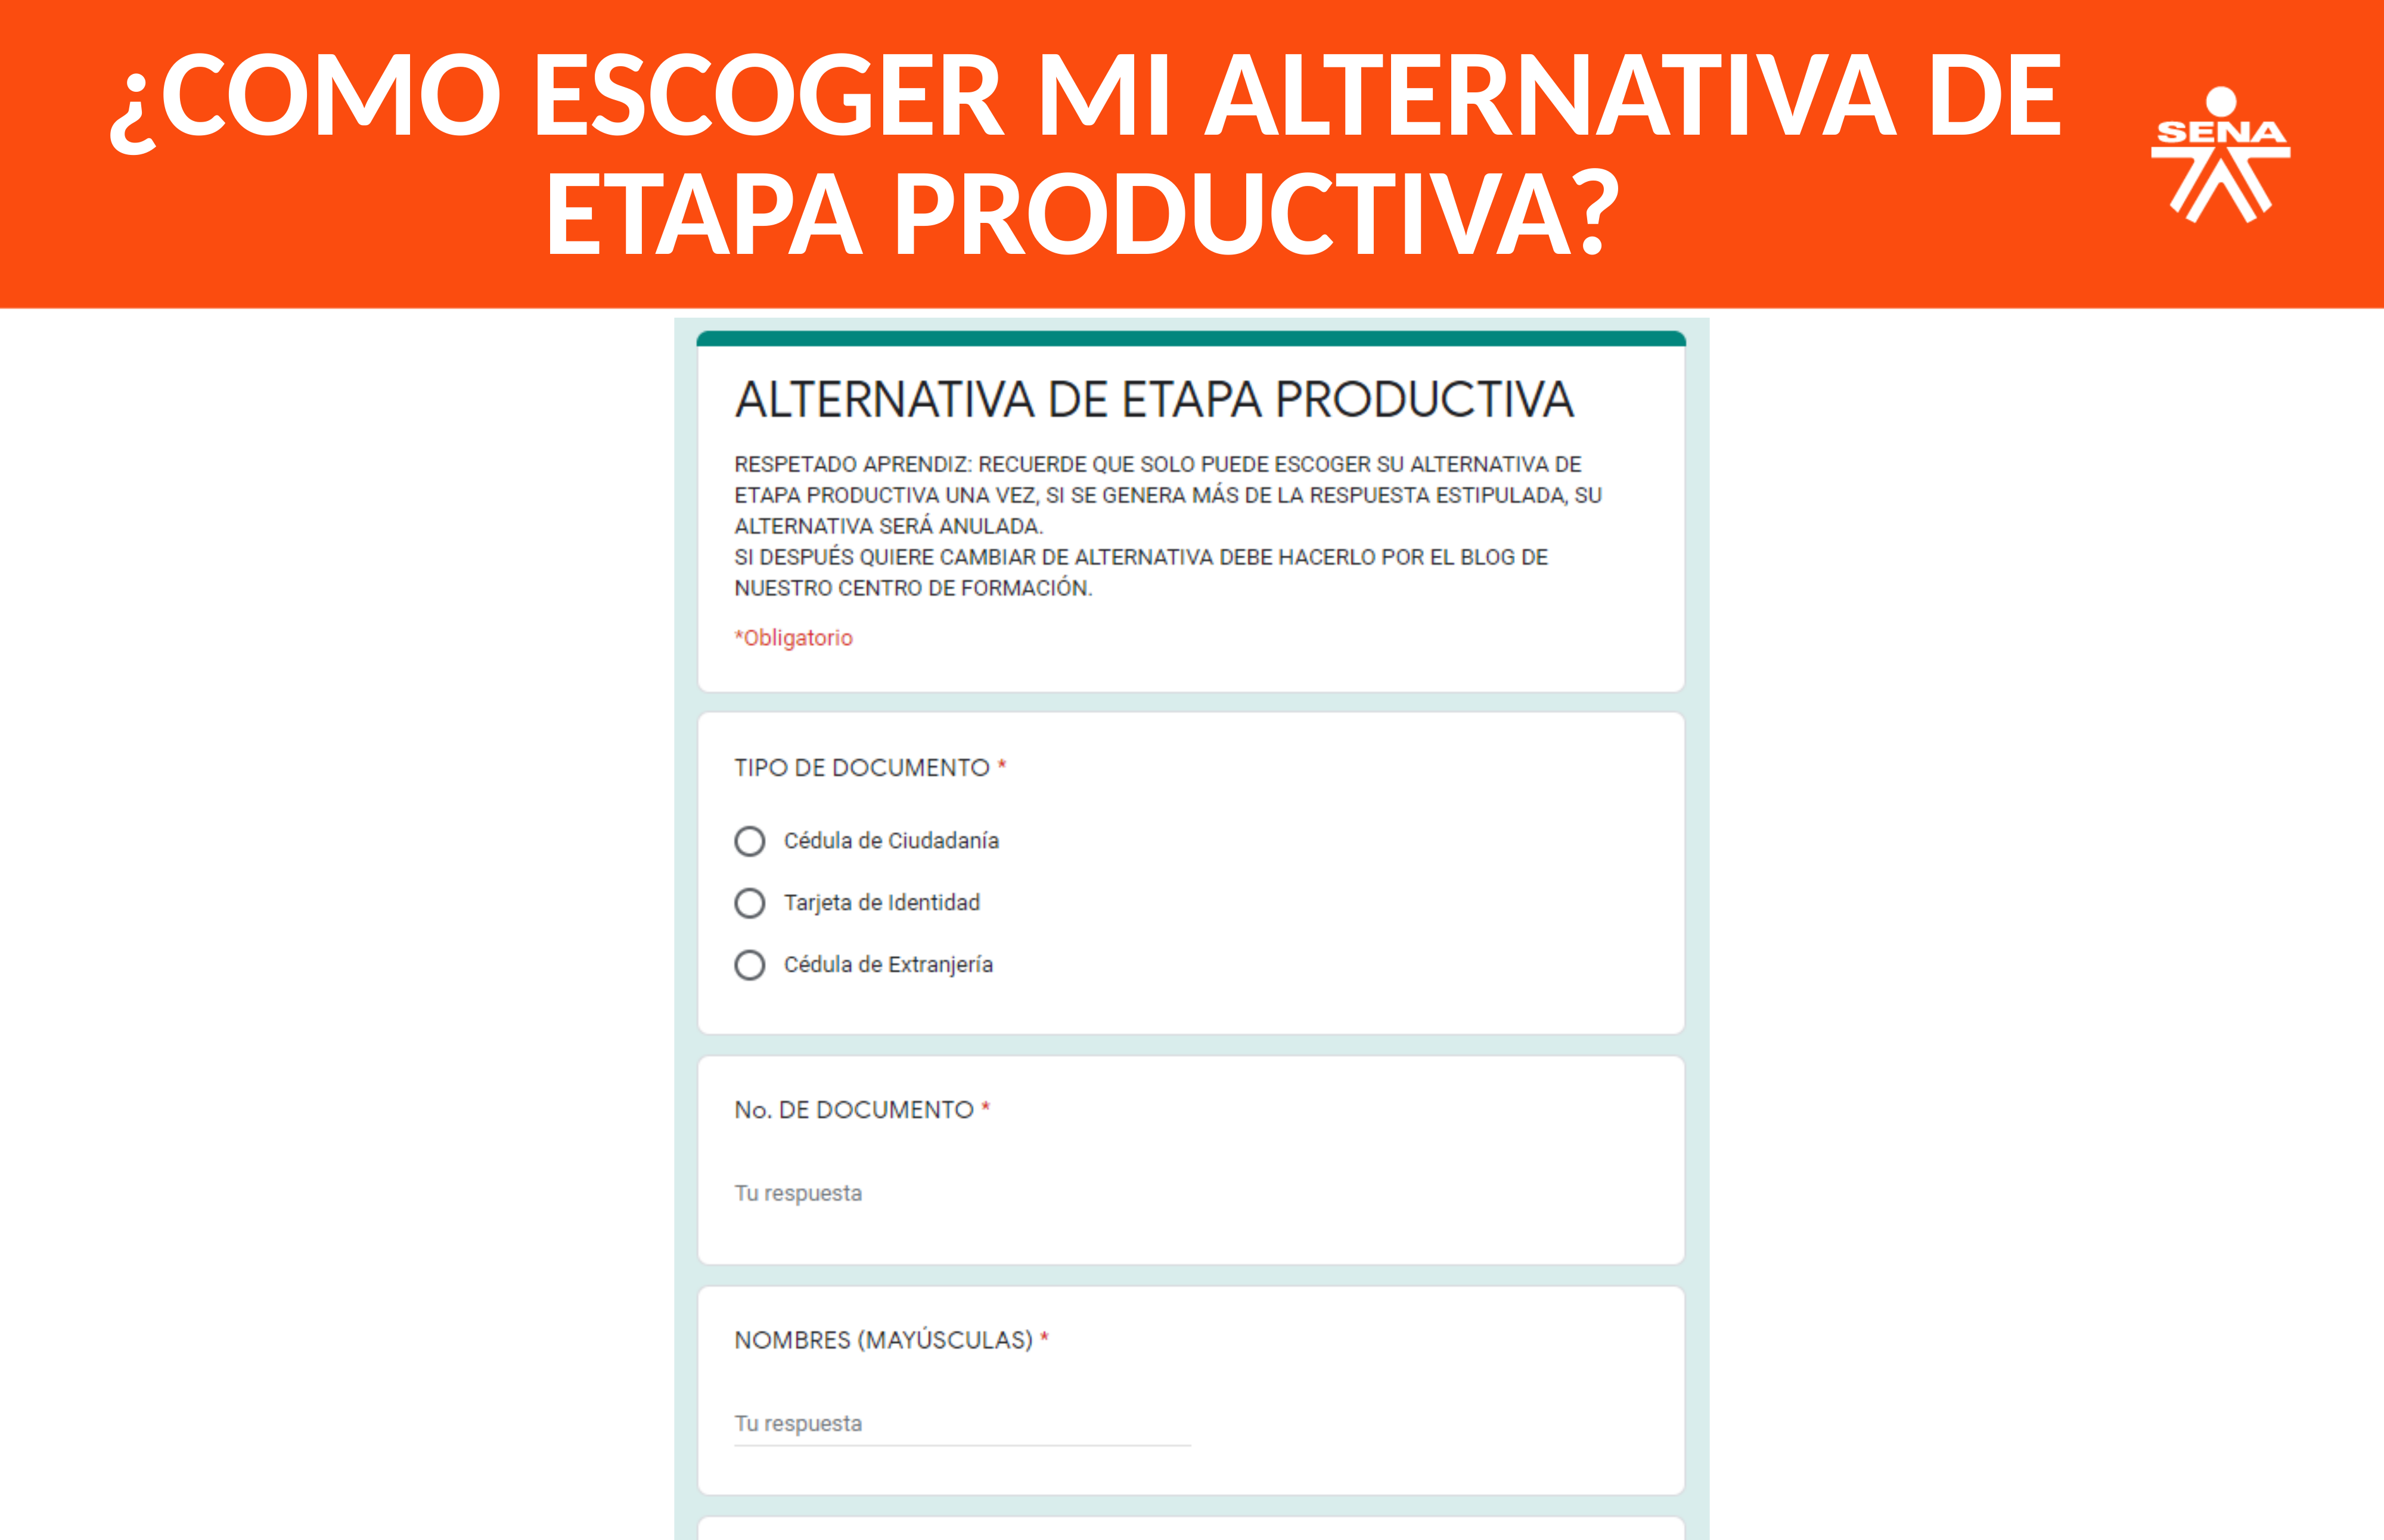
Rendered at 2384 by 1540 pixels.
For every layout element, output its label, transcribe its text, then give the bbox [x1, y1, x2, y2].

picture [0, 0, 2384, 1540]
text_box ¿COMO ESCOGER MI ALTERNATIVA DE ETAPA PRODUCTIVA? [0, 20, 2168, 285]
